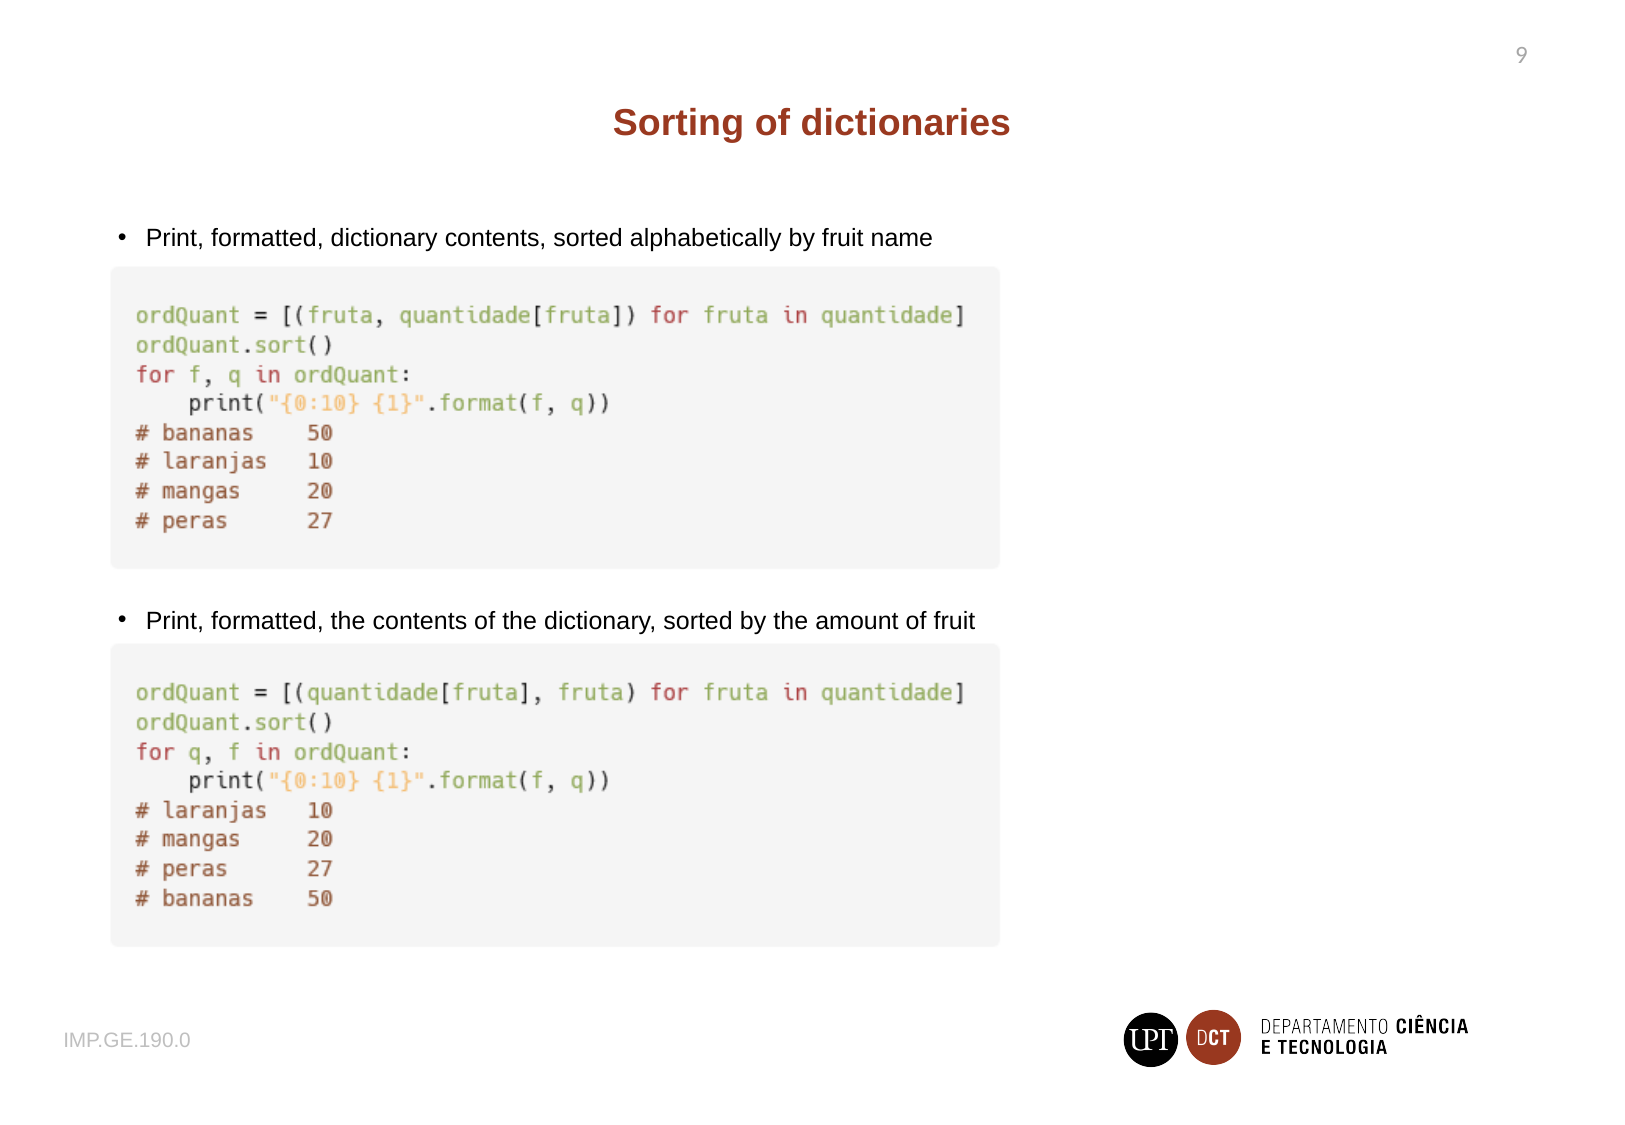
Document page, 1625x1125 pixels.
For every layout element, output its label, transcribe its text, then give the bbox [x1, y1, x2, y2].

slide_number 9 [1164, 31, 1543, 91]
picture [1114, 1001, 1477, 1081]
text_box Print, formatted, dictionary contents, sorted alphabetically by fruit name [103, 199, 1562, 260]
text_box Print, formatted, the contents of the dictionary, sorted by the amount of fruit [103, 581, 1562, 642]
picture [102, 259, 1008, 578]
text_box IMP.GE.190.0 [48, 1019, 206, 1060]
text_box Sorting of dictionaries [0, 90, 1625, 151]
picture [102, 636, 1008, 955]
